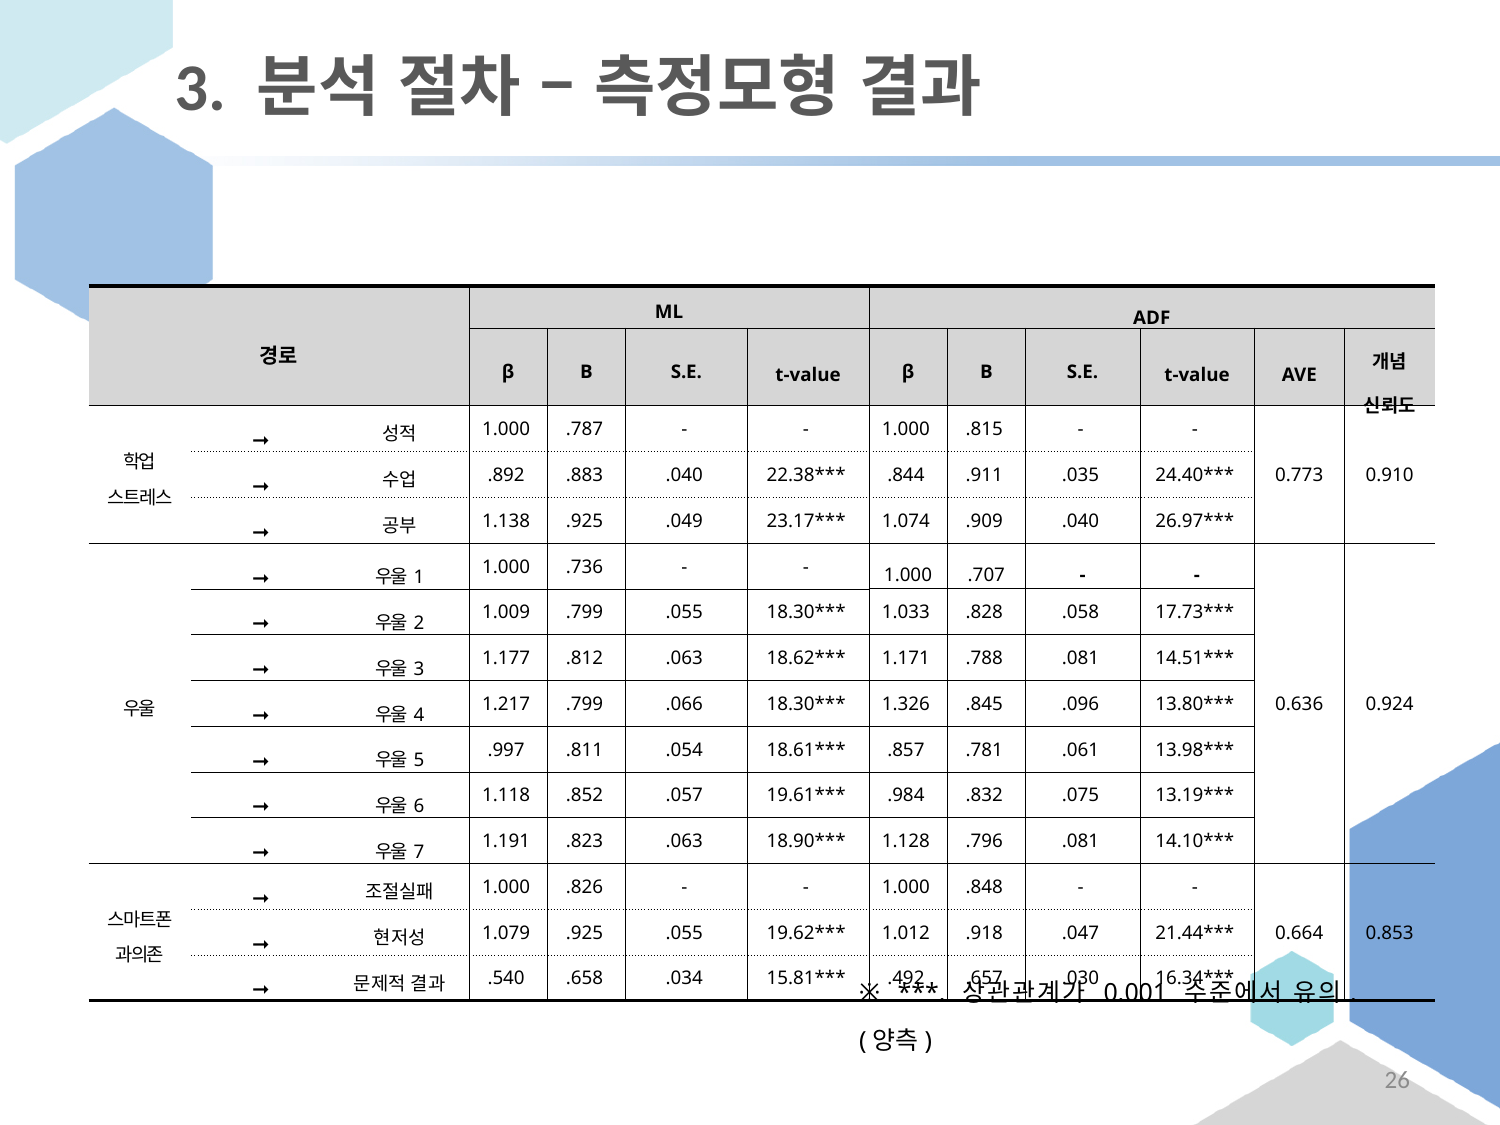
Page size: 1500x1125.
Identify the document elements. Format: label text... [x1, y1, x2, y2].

table_cell 21.44*** [1141, 909, 1254, 955]
table_cell .811 [548, 727, 625, 772]
table_cell 14.10*** [1141, 818, 1254, 863]
table_cell .787 [548, 406, 625, 451]
table_cell .796 [948, 818, 1025, 863]
table_cell ➞ [191, 635, 330, 680]
table_cell 1.000 [870, 406, 947, 451]
table_cell 23.17*** [748, 497, 869, 543]
table_cell .075 [1026, 773, 1140, 817]
table_cell .823 [548, 818, 625, 863]
table_cell 0.924 [1345, 544, 1435, 863]
table_cell .997 [470, 727, 547, 772]
table_cell - [626, 406, 747, 451]
table_cell .035 [1026, 451, 1140, 497]
table_cell 우울1 [330, 544, 469, 589]
table_cell 1.000 [870, 864, 947, 909]
table_cell .892 [470, 451, 547, 497]
table_cell .845 [948, 681, 1025, 726]
table_cell ➞ [191, 406, 330, 451]
table_cell 1.217 [470, 681, 547, 726]
table_cell 학업 스트레스 [89, 406, 191, 543]
table_cell B [548, 329, 625, 405]
table_cell .925 [548, 909, 625, 955]
table_cell .857 [870, 727, 947, 772]
table_cell .657 [948, 955, 1025, 999]
table_cell ➞ [191, 727, 330, 772]
table_cell 1.009 [470, 590, 547, 634]
table_cell .984 [870, 773, 947, 817]
table_cell .047 [1026, 909, 1140, 955]
table_cell B [948, 329, 1025, 405]
table_cell .781 [948, 727, 1025, 772]
table_cell .815 [948, 406, 1025, 451]
table_cell .826 [548, 864, 625, 909]
table_cell 1.033 [870, 589, 947, 634]
table_cell 우울7 [330, 818, 469, 863]
table_cell .058 [1026, 589, 1140, 634]
table_cell 1.000 [470, 406, 547, 451]
table_cell 18.62*** [748, 635, 869, 680]
table_cell 조절실패 [330, 864, 469, 909]
table_cell 1.079 [470, 909, 547, 955]
table_cell S.E. [1026, 329, 1140, 405]
table_cell ➞ [191, 681, 330, 726]
table_cell 우울 [89, 544, 191, 863]
table_cell 우울2 [330, 590, 469, 634]
table_cell 14.51*** [1141, 635, 1254, 680]
table_cell 1.012 [870, 909, 947, 955]
table_cell 18.30*** [748, 590, 869, 634]
table_cell 1.118 [470, 773, 547, 817]
table_cell .049 [626, 497, 747, 543]
table_cell 0.773 [1255, 406, 1344, 543]
slide_number 26 [1074, 1054, 1425, 1103]
table_cell .057 [626, 773, 747, 817]
table_cell 17.73*** [1141, 589, 1254, 634]
table_cell 1.171 [870, 635, 947, 680]
table_cell 19.61*** [748, 773, 869, 817]
table_cell .061 [1026, 727, 1140, 772]
table_cell ➞ [191, 864, 330, 909]
table_cell - [1026, 544, 1140, 588]
table_cell .054 [626, 727, 747, 772]
table_cell .096 [1026, 681, 1140, 726]
table_cell .040 [1026, 497, 1140, 543]
table_cell .034 [626, 955, 747, 999]
table_cell AVE [1255, 329, 1344, 405]
table_cell ➞ [191, 590, 330, 634]
table_cell 13.80*** [1141, 681, 1254, 726]
table_cell 0.853 [1345, 864, 1435, 999]
table_cell ➞ [191, 909, 330, 955]
table_cell 1.177 [470, 635, 547, 680]
table_cell 우울4 [330, 681, 469, 726]
table_cell 1.000 [470, 544, 547, 589]
table_cell β [870, 329, 947, 405]
table_cell ➞ [191, 544, 330, 589]
table_cell 15.81*** [748, 955, 869, 999]
table_cell 1.000 [470, 864, 547, 909]
table_cell 19.62*** [748, 909, 869, 955]
table_cell 1.326 [870, 681, 947, 726]
table_cell 수업 [330, 451, 469, 497]
table_cell 13.98*** [1141, 727, 1254, 772]
table_cell 24.40*** [1141, 451, 1254, 497]
table_cell .925 [548, 497, 625, 543]
table_cell .832 [948, 773, 1025, 817]
table_cell - [748, 544, 869, 589]
table_cell - [748, 406, 869, 451]
table_cell 1.128 [870, 818, 947, 863]
table_cell .911 [948, 451, 1025, 497]
table_header ML [470, 288, 869, 328]
table_cell .844 [870, 451, 947, 497]
table_cell 공부 [330, 497, 469, 543]
picture [0, 0, 1500, 1125]
table_cell - [1141, 406, 1254, 451]
table_cell 1.138 [470, 497, 547, 543]
table_cell .799 [548, 590, 625, 634]
table_cell S.E. [626, 329, 747, 405]
table_cell 22.38*** [748, 451, 869, 497]
table_cell 0.910 [1345, 406, 1435, 543]
table_header ADF [870, 288, 1435, 328]
table_cell .883 [548, 451, 625, 497]
table_cell 0.636 [1255, 544, 1344, 863]
table_cell .799 [548, 681, 625, 726]
table_cell .492 [870, 955, 947, 999]
table_cell .909 [948, 497, 1025, 543]
table_cell .066 [626, 681, 747, 726]
table_cell 1.074 [870, 497, 947, 543]
table_cell 현저성 [330, 909, 469, 955]
table_cell ➞ [191, 497, 330, 543]
table_cell 1.191 [470, 818, 547, 863]
table_cell - [626, 864, 747, 909]
table_cell .063 [626, 635, 747, 680]
table_cell .030 [1026, 955, 1140, 999]
table_cell 문제적 결과 [330, 955, 469, 999]
table_cell 스마트폰 과의존 [89, 864, 191, 999]
table_cell - [1026, 864, 1140, 909]
table_cell 우울6 [330, 773, 469, 817]
table_cell .040 [626, 451, 747, 497]
table_cell .707 [948, 544, 1025, 588]
table_cell 18.90*** [748, 818, 869, 863]
table_cell ➞ [191, 818, 330, 863]
table_cell t-value [748, 329, 869, 405]
table_cell .540 [470, 955, 547, 999]
table_cell ➞ [191, 451, 330, 497]
table_cell ➞ [191, 955, 330, 999]
table_cell .812 [548, 635, 625, 680]
table_cell 1.000 [870, 544, 947, 588]
table_cell - [1141, 544, 1254, 588]
table_header 경로 [89, 288, 469, 405]
table_cell .081 [1026, 635, 1140, 680]
table_cell .848 [948, 864, 1025, 909]
table_cell .055 [626, 909, 747, 955]
table_cell 26.97*** [1141, 497, 1254, 543]
table_cell 16.34*** [1141, 955, 1254, 999]
table_cell 우울5 [330, 727, 469, 772]
table_cell .788 [948, 635, 1025, 680]
table_cell 13.19*** [1141, 773, 1254, 817]
table_cell .055 [626, 590, 747, 634]
table_cell β [470, 329, 547, 405]
table_cell .081 [1026, 818, 1140, 863]
table_cell 18.61*** [748, 727, 869, 772]
table_cell - [626, 544, 747, 589]
table_cell .658 [548, 955, 625, 999]
table_cell t-value [1141, 329, 1254, 405]
text_box ※ ***. 상관관계가 0.001 수준에서 유의. (양측) [844, 1002, 1372, 1125]
table_cell 우울3 [330, 635, 469, 680]
table_cell - [748, 864, 869, 909]
table_cell .828 [948, 589, 1025, 634]
table_cell - [1141, 864, 1254, 909]
table_cell - [1026, 406, 1140, 451]
table_cell .852 [548, 773, 625, 817]
table_cell ➞ [191, 773, 330, 817]
table_cell .918 [948, 909, 1025, 955]
title 3. 분석 절차 – 측정모형 결과 [159, 18, 1322, 150]
table_cell .736 [548, 544, 625, 589]
table_cell 0.664 [1255, 864, 1344, 999]
table_cell 18.30*** [748, 681, 869, 726]
table_cell .063 [626, 818, 747, 863]
table_cell 성적 [330, 406, 469, 451]
table_cell 개념 신뢰도 [1345, 329, 1435, 405]
